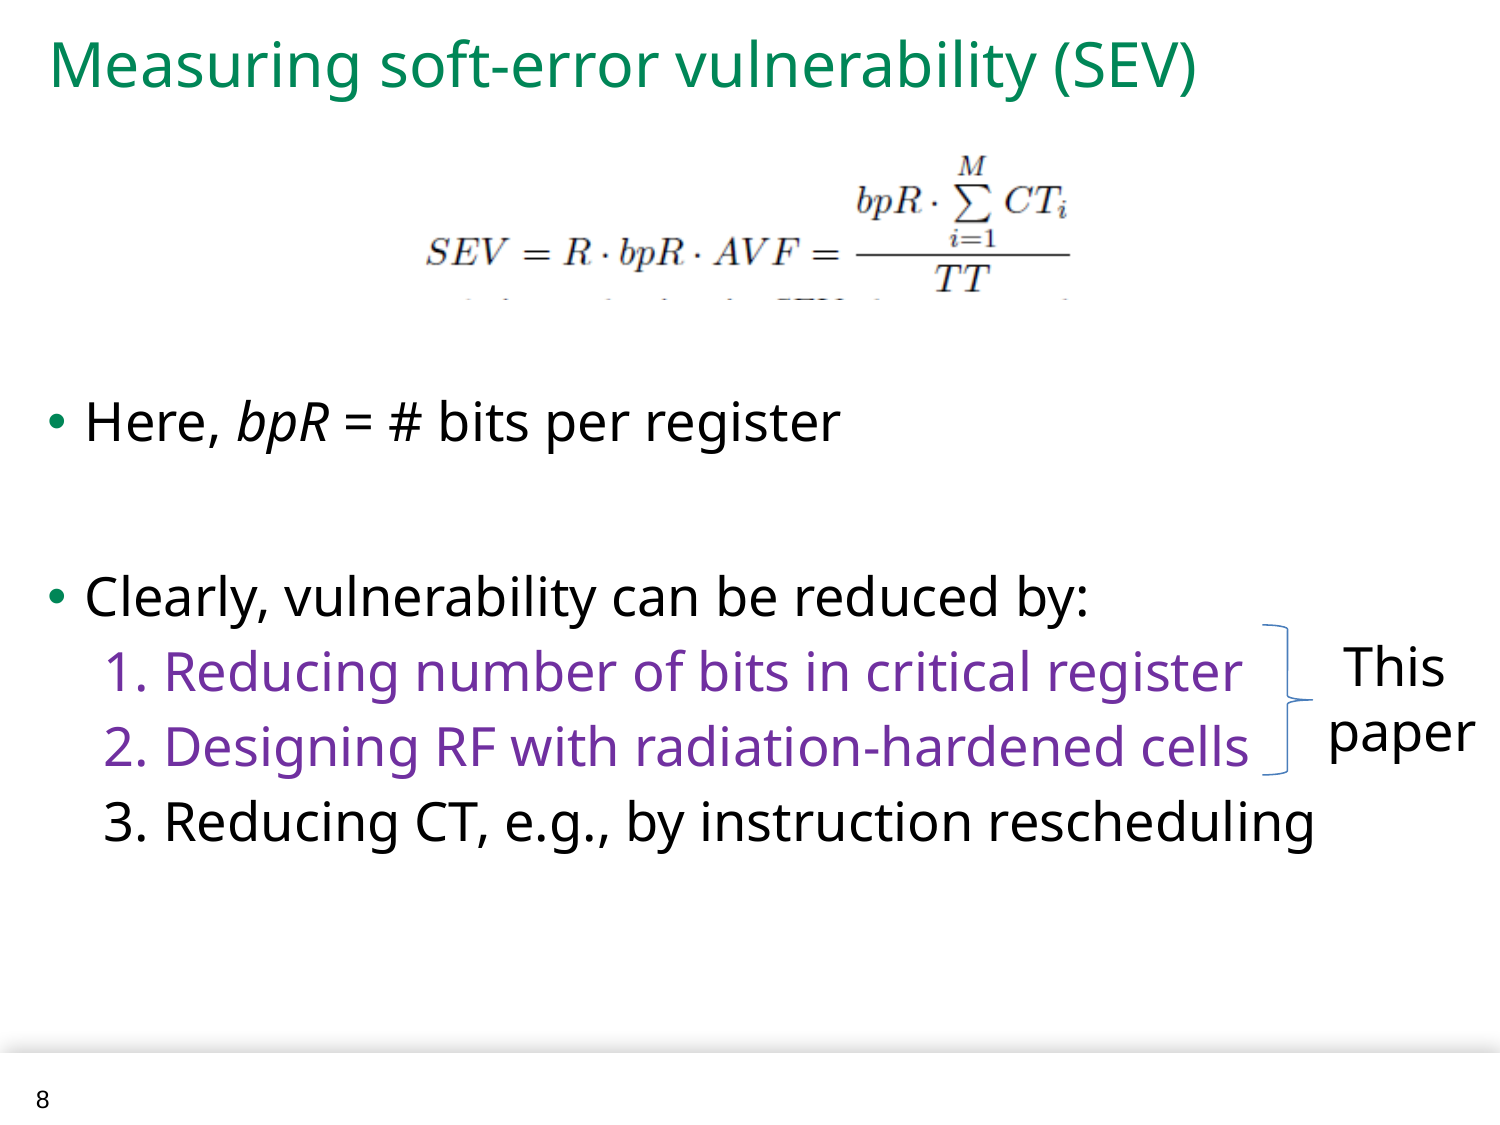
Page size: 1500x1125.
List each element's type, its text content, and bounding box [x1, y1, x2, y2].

list Here, bpR = # bits per register Clearly, vulnerability can be reduced by: 1. Reducing number of bits in critical register 2. Designing RF with radiation-hardened cells 3. Reducing CT, e.g., by instruction rescheduling [32, 112, 1500, 965]
title Measuring soft-error vulnerability (SEV) [33, 29, 1384, 109]
text_box This paper [1298, 624, 1492, 770]
picture [409, 149, 1088, 301]
text_box [1262, 624, 1298, 776]
